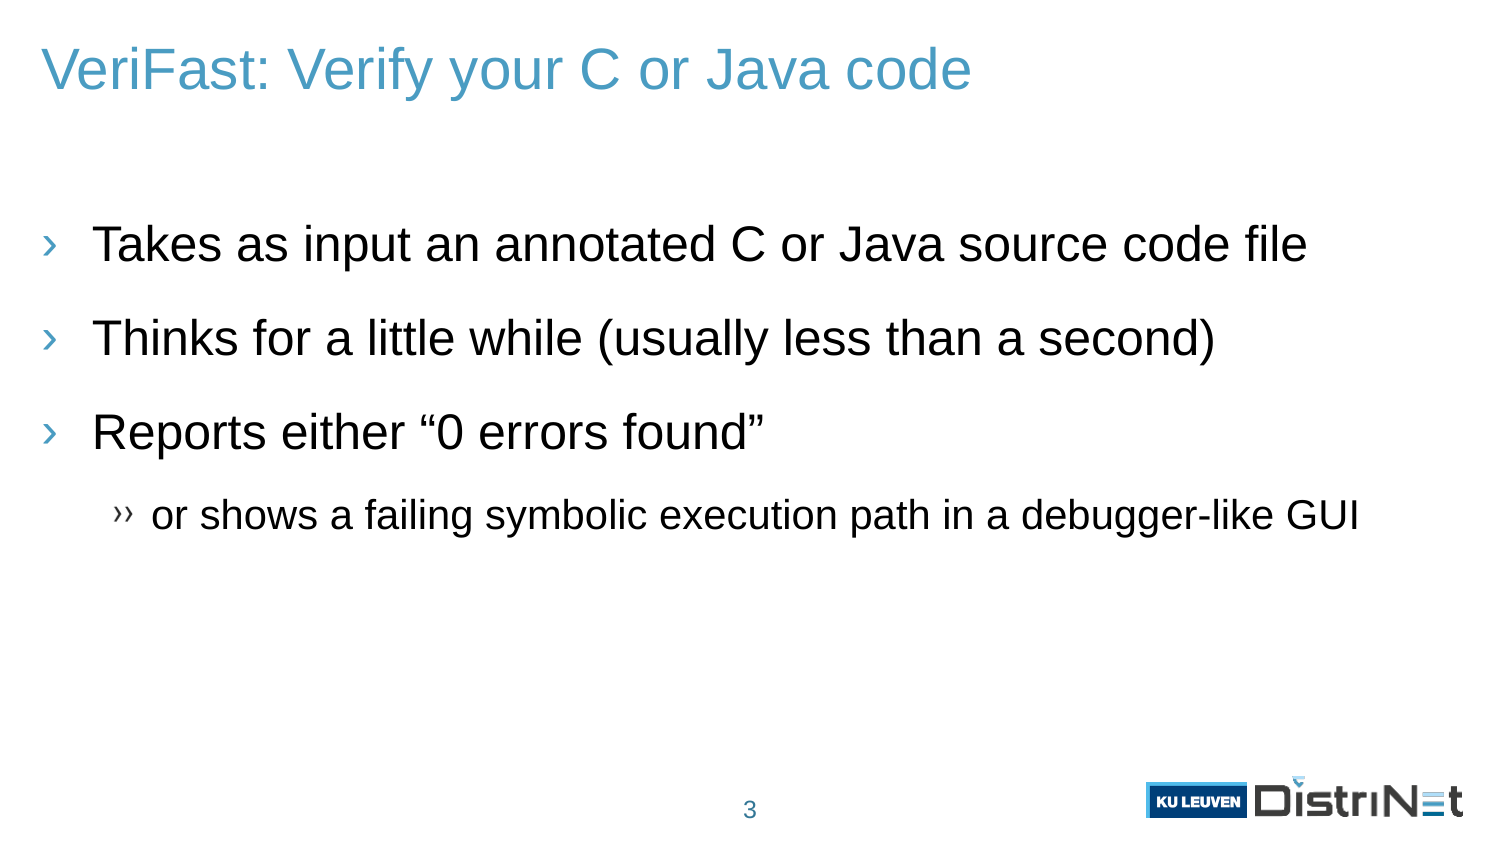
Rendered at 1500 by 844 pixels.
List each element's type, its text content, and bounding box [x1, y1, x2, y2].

picture [108, 498, 141, 528]
title VeriFast: Verify your C or Java code [26, 23, 1463, 110]
picture [1146, 782, 1247, 818]
list Takes as input an annotated C or Java source code file Thinks for a little while (usually less than a second) Reports either “0 errors found” or shows a failing symbolic execution path in a debugger-like GUI [26, 180, 1463, 743]
picture [1255, 776, 1463, 817]
slide_number 3 [679, 786, 821, 832]
